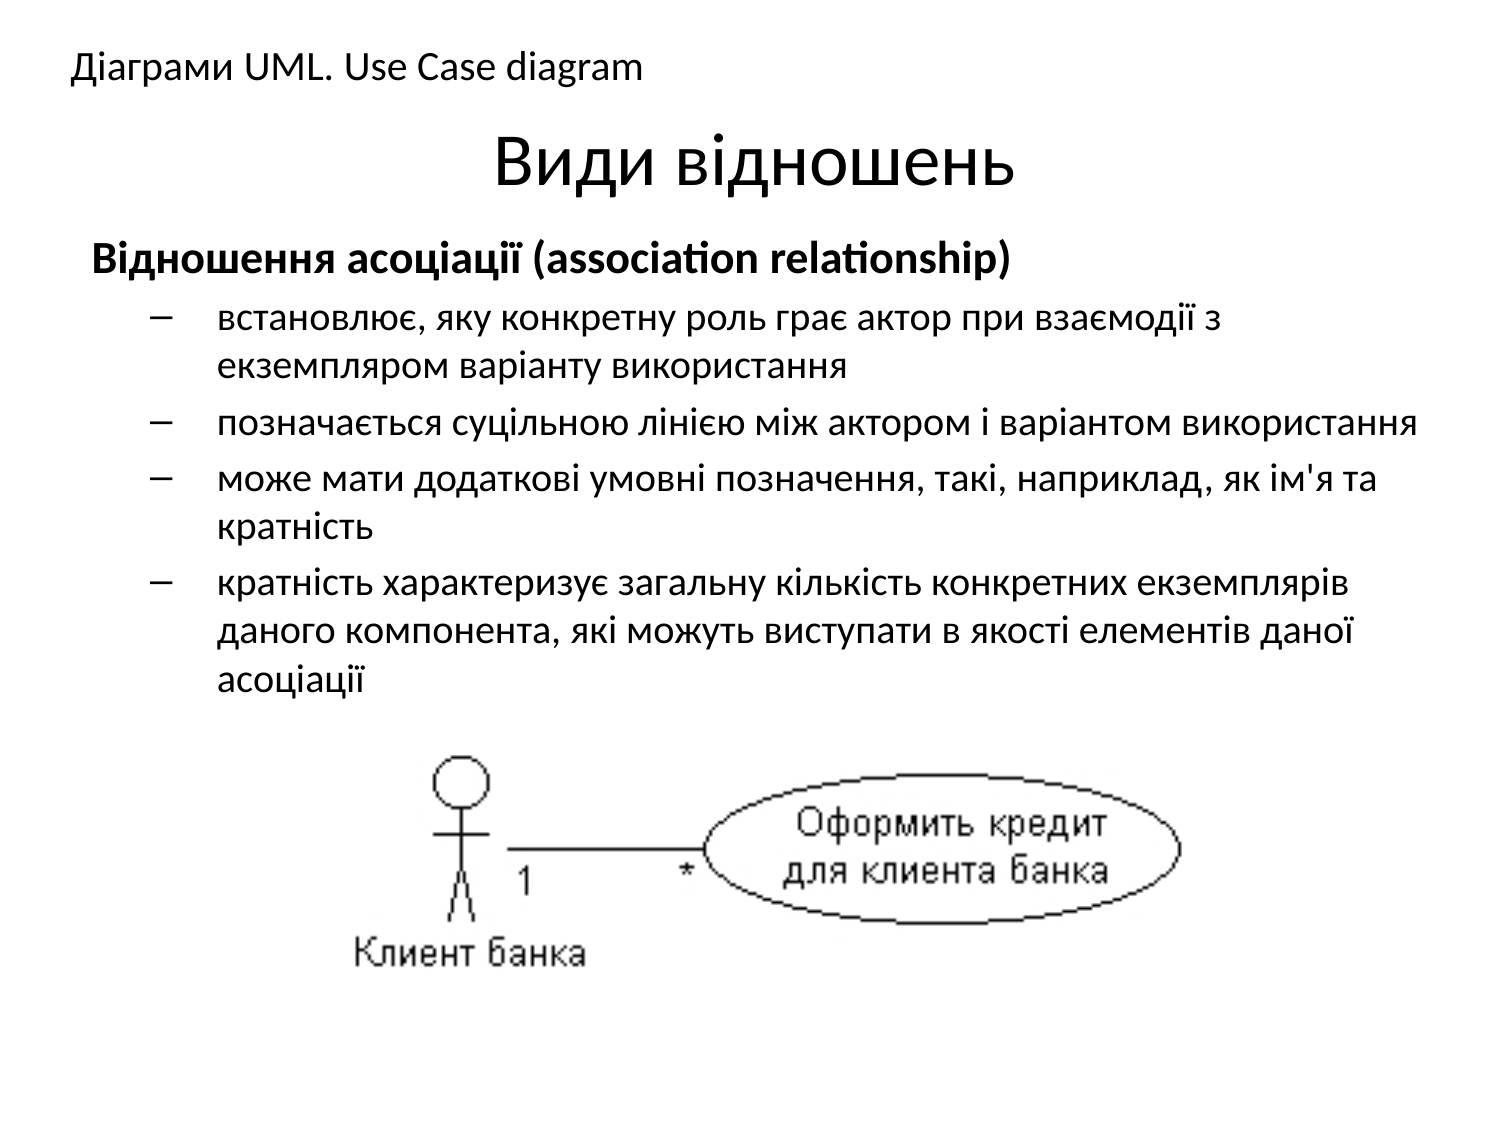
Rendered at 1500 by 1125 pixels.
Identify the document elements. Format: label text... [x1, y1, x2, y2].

text_box Діаграми UML. Use Case diagram [55, 30, 669, 96]
list Відношення асоціації (association relationship) встановлює, яку конкретну роль грає актор при взаємодії з екземпляром варіанту використання позначається суцільною лінією між актором і варіантом використання може мати додаткові умовні позначення, такі, наприклад, як ім'я та кратність кратність характеризує загальну кількість конкретних екземплярів даного компонента, які можуть виступати в якості елементів даної асоціації [76, 219, 1436, 728]
title Види відношень [75, 91, 1436, 220]
picture [348, 751, 1188, 979]
